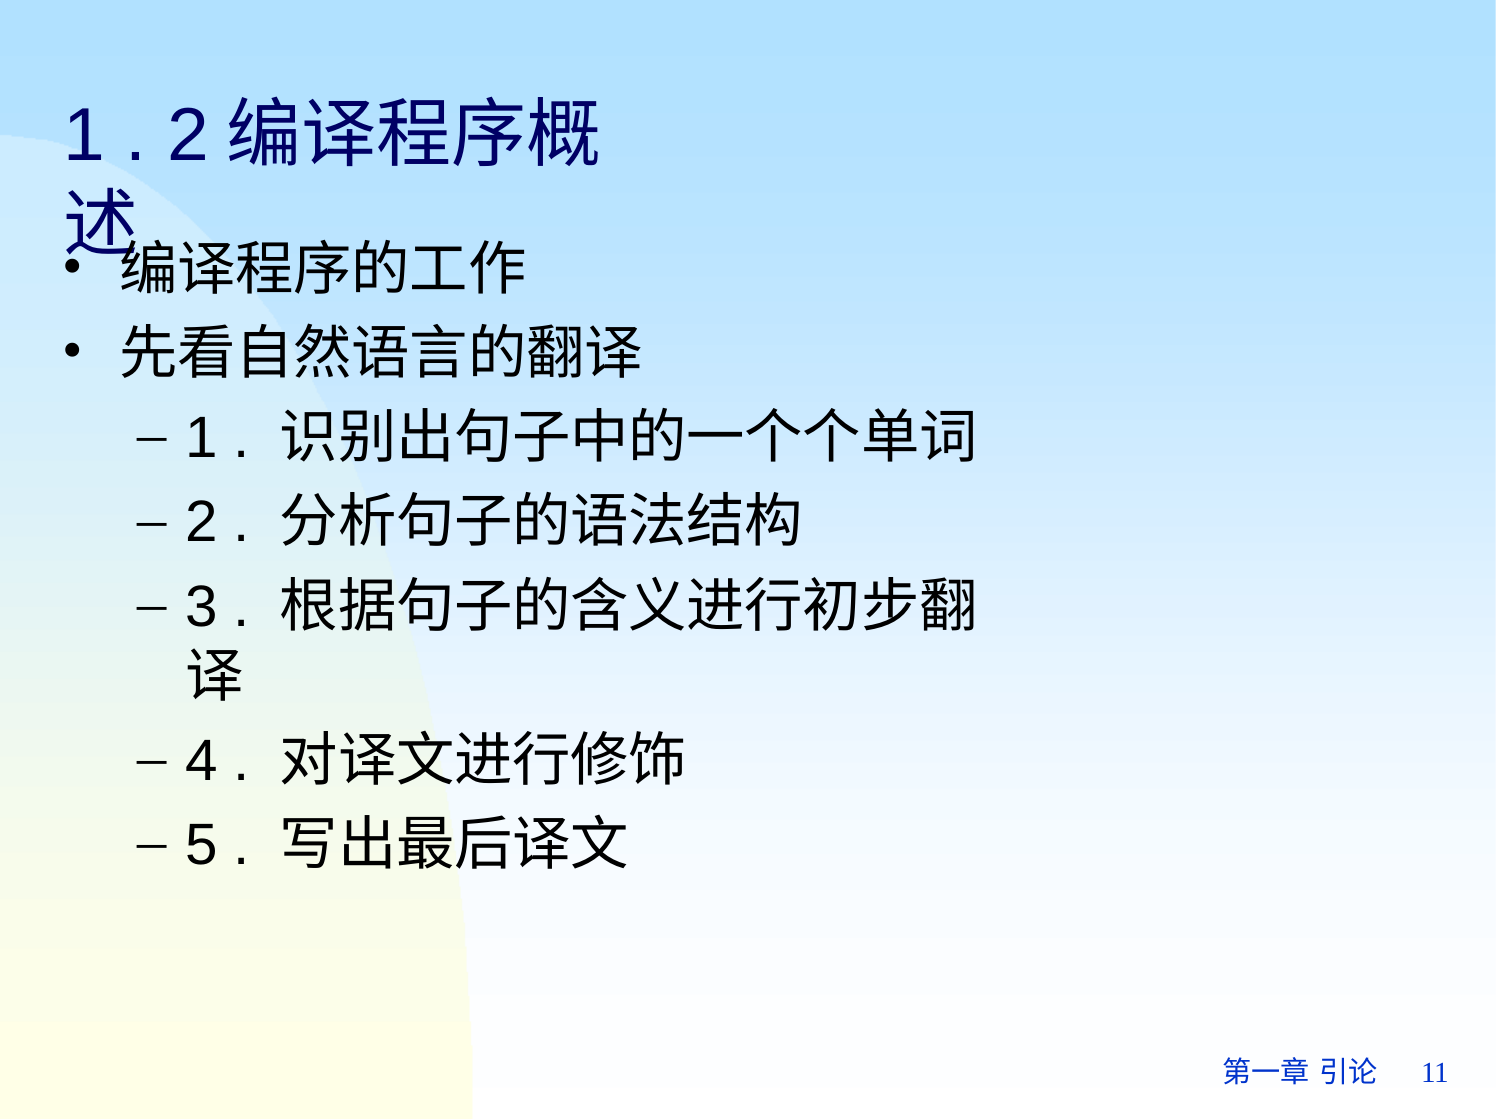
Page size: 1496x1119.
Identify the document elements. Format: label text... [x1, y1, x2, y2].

title 1 . 2编译程序概述 [61, 83, 628, 215]
picture [0, 0, 1496, 1119]
text_box 编译程序的工作 先看自然语言的翻译 1 . 识别出句子中的一个个单词 2 . 分析句子的语法结构 3 . 根据句子的含义进行初步翻译 4 . 对译文进行修饰 5 . 写出最后译文 [60, 215, 1004, 876]
slide_number 第一章 引论 11 [1220, 1054, 1455, 1119]
